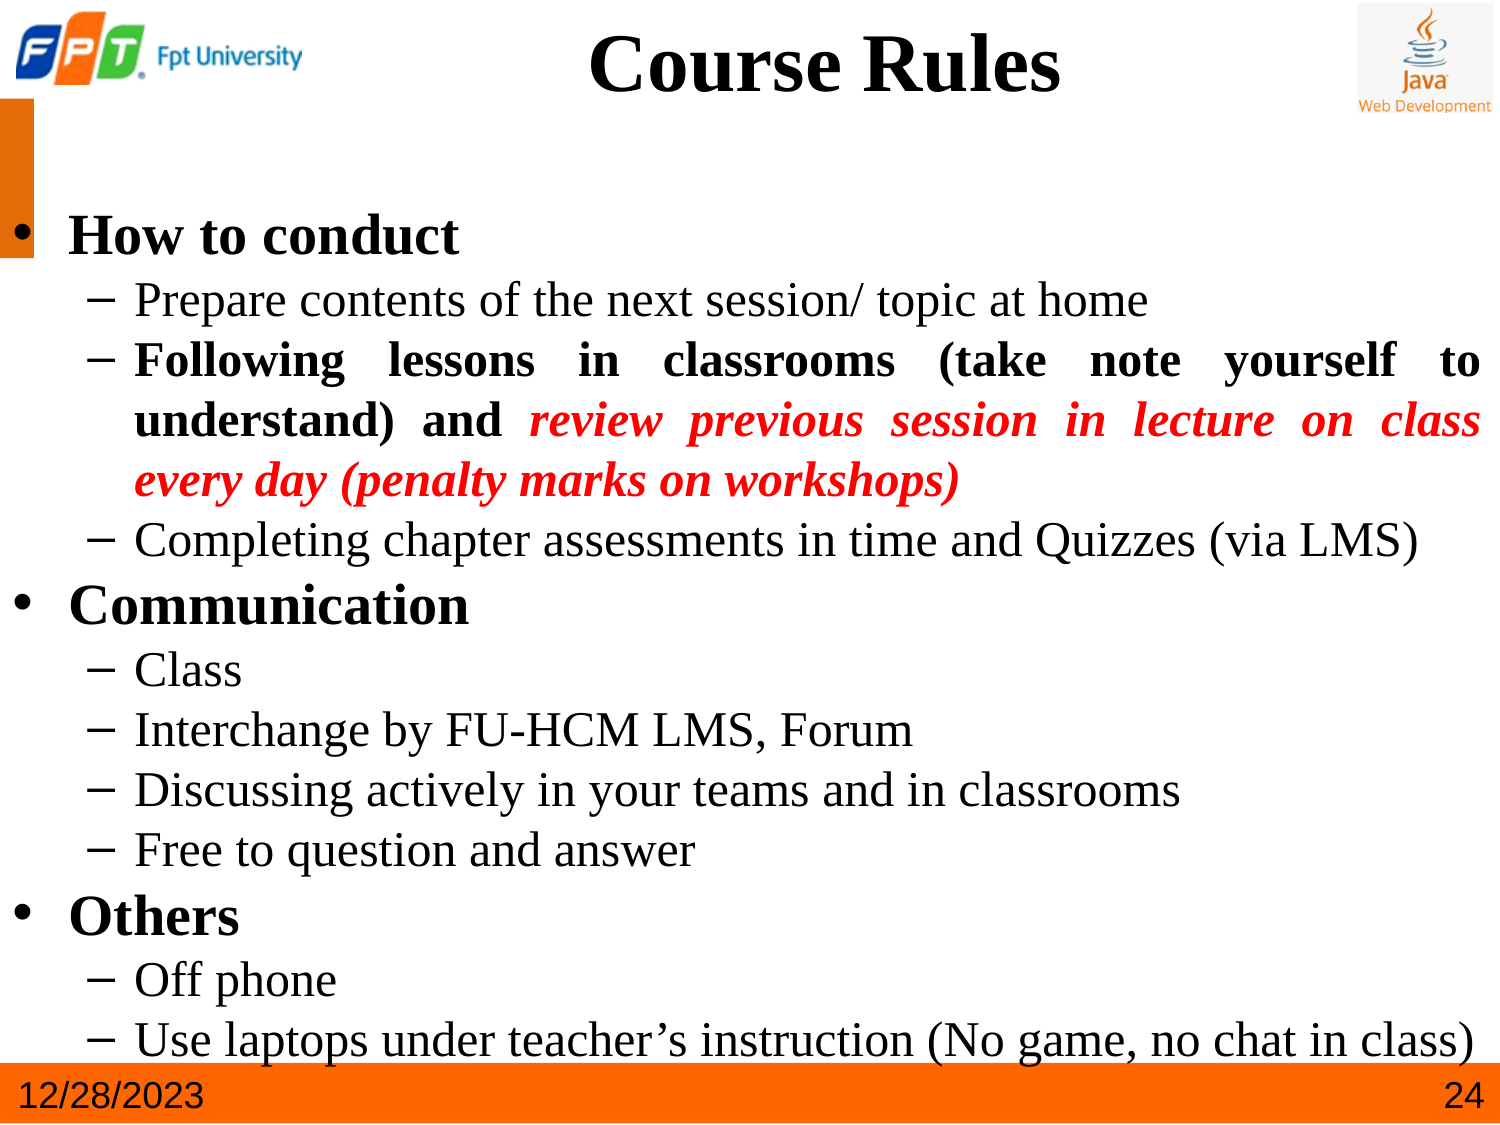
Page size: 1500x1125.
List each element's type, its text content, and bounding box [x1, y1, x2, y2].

list How to conduct Prepare contents of the next session/ topic at home Following lessons in classrooms (take note yourself to understand) and review previous session in lecture on class every day (penalty marks on workshops) Completing chapter assessments in time and Quizzes (via LMS) Communication Class Interchange by FU-HCM LMS, Forum Discussing actively in your teams and in classrooms Free to question and answer Others Off phone Use laptops under teacher’s instruction (No game, no chat in class) [0, 189, 1498, 1125]
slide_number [2, 1063, 231, 1123]
picture [16, 11, 150, 85]
title Course Rules [150, 0, 1500, 116]
slide_number ‹#› [1050, 1063, 1500, 1124]
